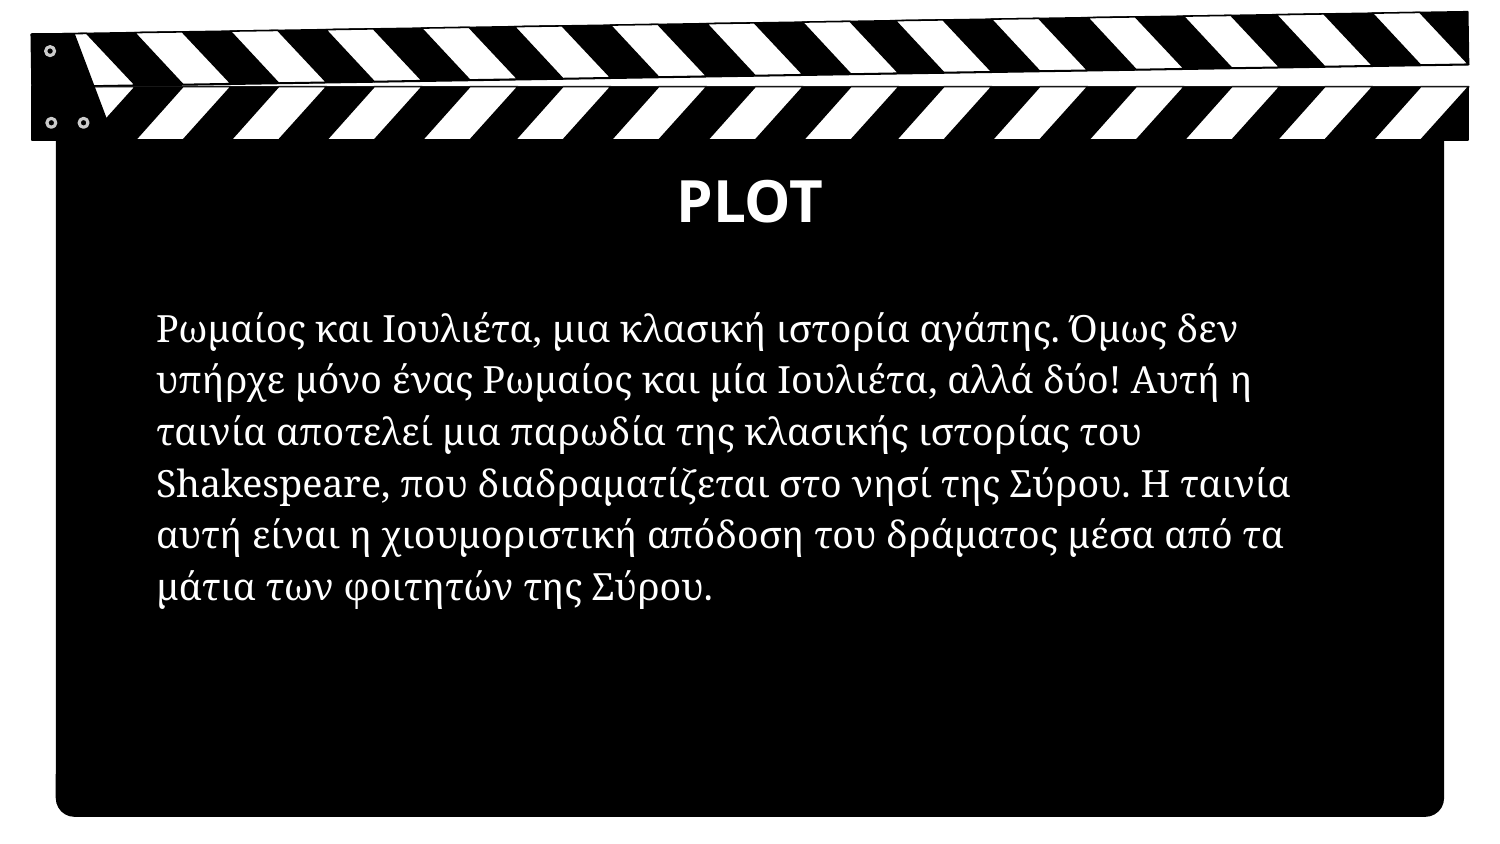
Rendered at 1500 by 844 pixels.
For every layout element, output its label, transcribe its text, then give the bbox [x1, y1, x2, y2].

list Ρωμαίος και Ιουλιέτα, μια κλασική ιστορία αγάπης. Όμως δεν υπήρχε μόνο ένας Ρωμαίος και μία Ιουλιέτα, αλλά δύο! Αυτή η ταινία αποτελεί μια παρωδία της κλασικής ιστορίας του Shakespeare, που διαδραματίζεται στο νησί της Σύρου. Η ταινία αυτή είναι η χιουμοριστική απόδοση του δράματος μέσα από τα μάτια των φοιτητών της Σύρου. [118, 282, 1382, 731]
title PLOT [118, 148, 1382, 243]
